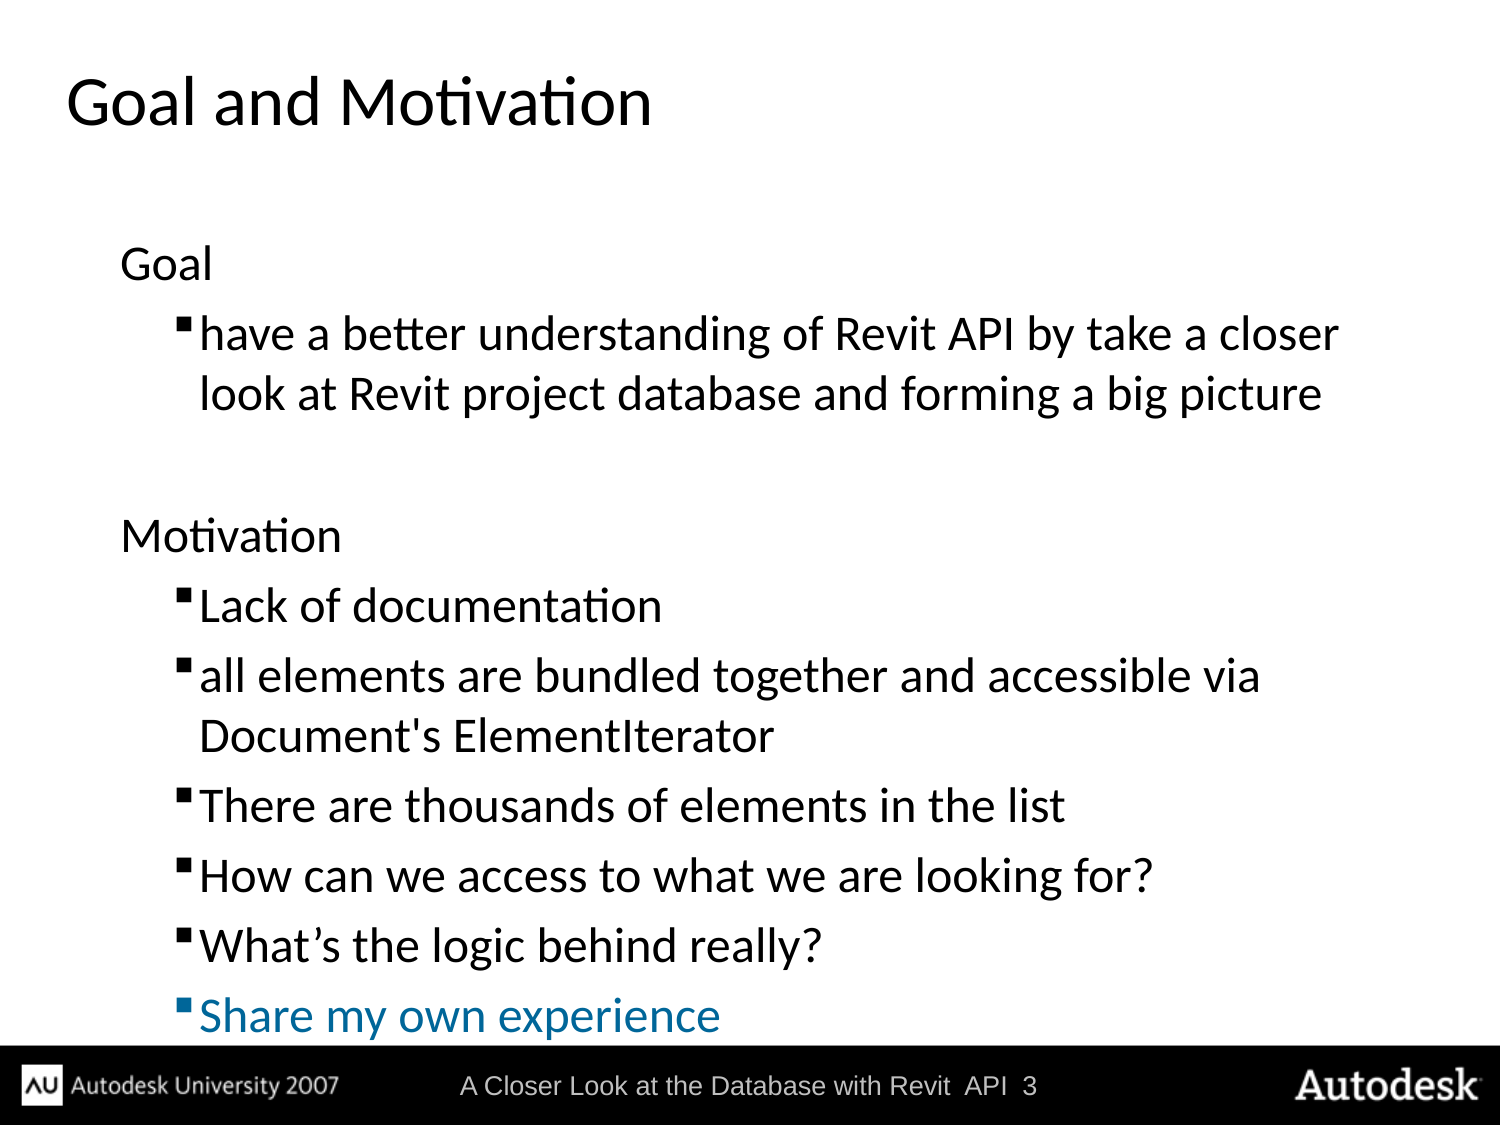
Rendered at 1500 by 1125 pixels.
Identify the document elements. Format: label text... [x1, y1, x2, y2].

title Goal and Motivation [51, 47, 1418, 144]
list Goal have a better understanding of Revit API by take a closer look at Revit project database and forming a big picture Motivation Lack of documentation all elements are bundled together and accessible via Document's ElementIterator There are thousands of elements in the list How can we access to what we are looking for? What’s the logic behind really? Share my own experience [52, 222, 1388, 1063]
picture [0, 0, 1500, 1125]
